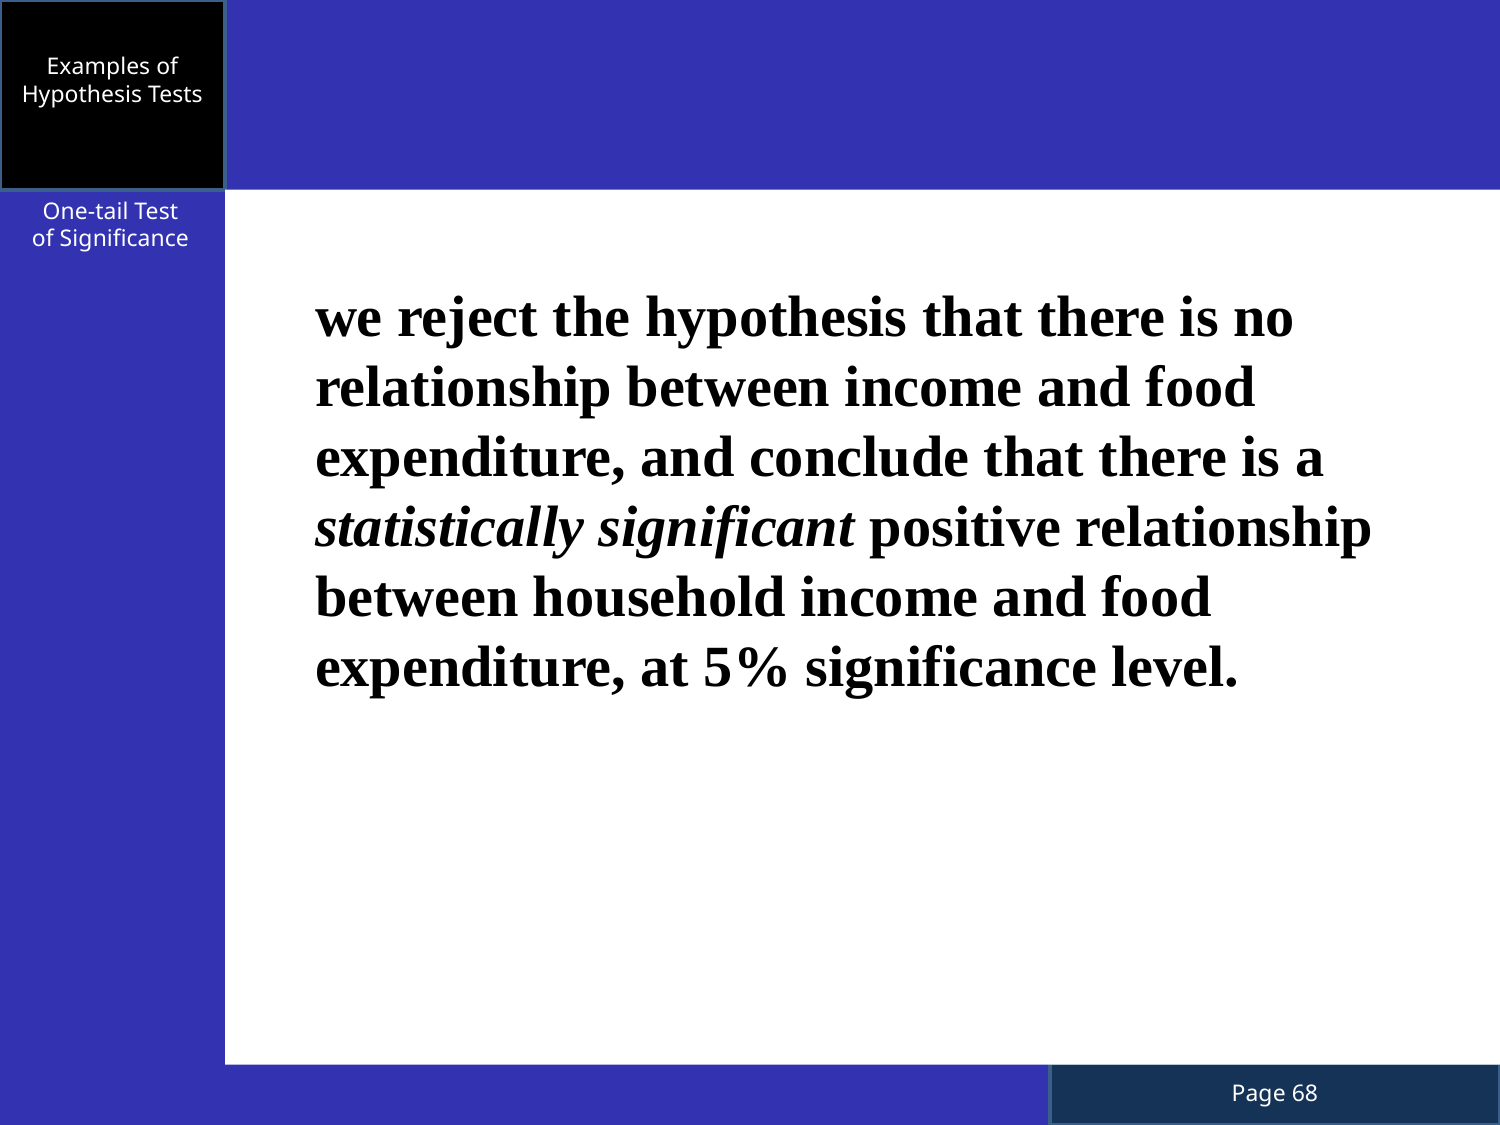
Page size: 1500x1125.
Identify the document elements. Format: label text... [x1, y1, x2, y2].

text_box Examples of Hypothesis Tests [0, 44, 225, 115]
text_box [674, 624, 826, 661]
text_box One-tail Test of Significance [16, 189, 205, 259]
list we reject the hypothesis that there is no relationship between income and food expenditure, and conclude that there is a statistically significant positive relationship between household income and food expenditure, at 5% significance level. [225, 189, 1500, 1065]
